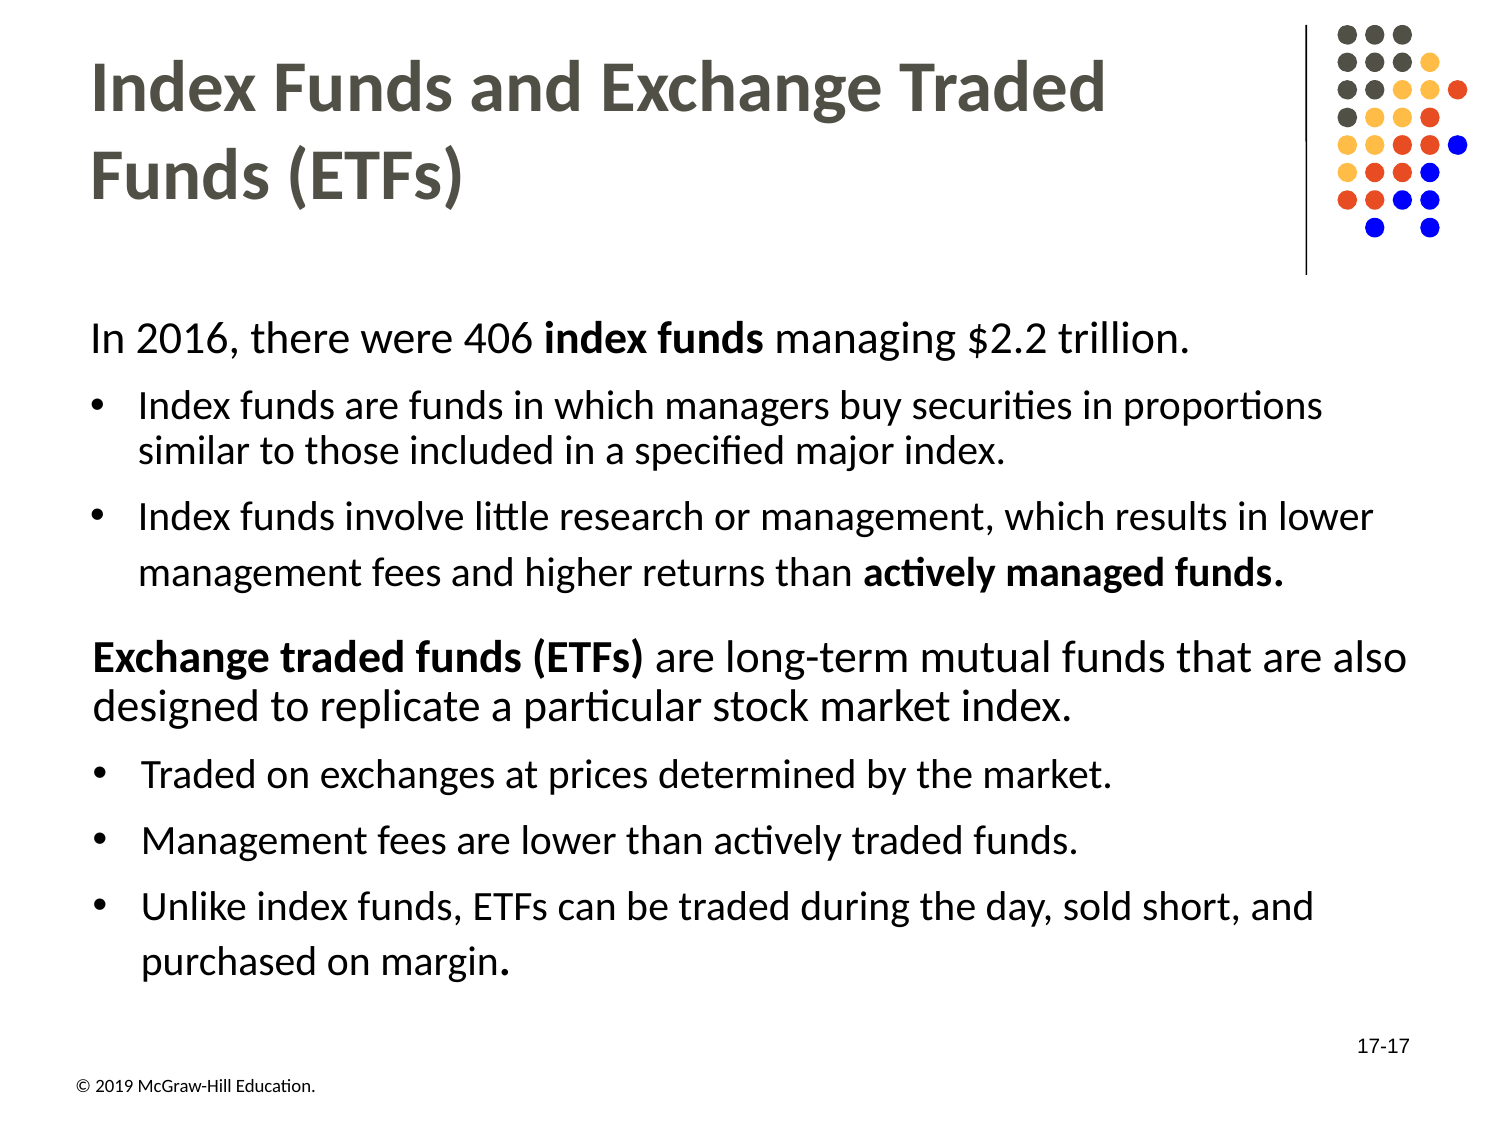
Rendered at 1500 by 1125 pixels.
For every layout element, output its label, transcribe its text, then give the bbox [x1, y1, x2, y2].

title Index Funds and Exchange Traded Funds (ETFs) [75, 20, 1313, 233]
list In 2016, there were 406 index funds managing $2.2 trillion. Index funds are funds in which managers buy securities in proportions similar to those included in a specified major index. Index funds involve little research or management, which results in lower management fees and higher returns than actively managed funds. [75, 306, 1425, 602]
list Exchange traded funds (ETFs) are long-term mutual funds that are also designed to replicate a particular stock market index. Traded on exchanges at prices determined by the market. Management fees are lower than actively traded funds. Unlike index funds, ETFs can be traded during the day, sold short, and purchased on margin. [77, 625, 1428, 996]
slide_number 17-17 [1074, 1025, 1425, 1100]
